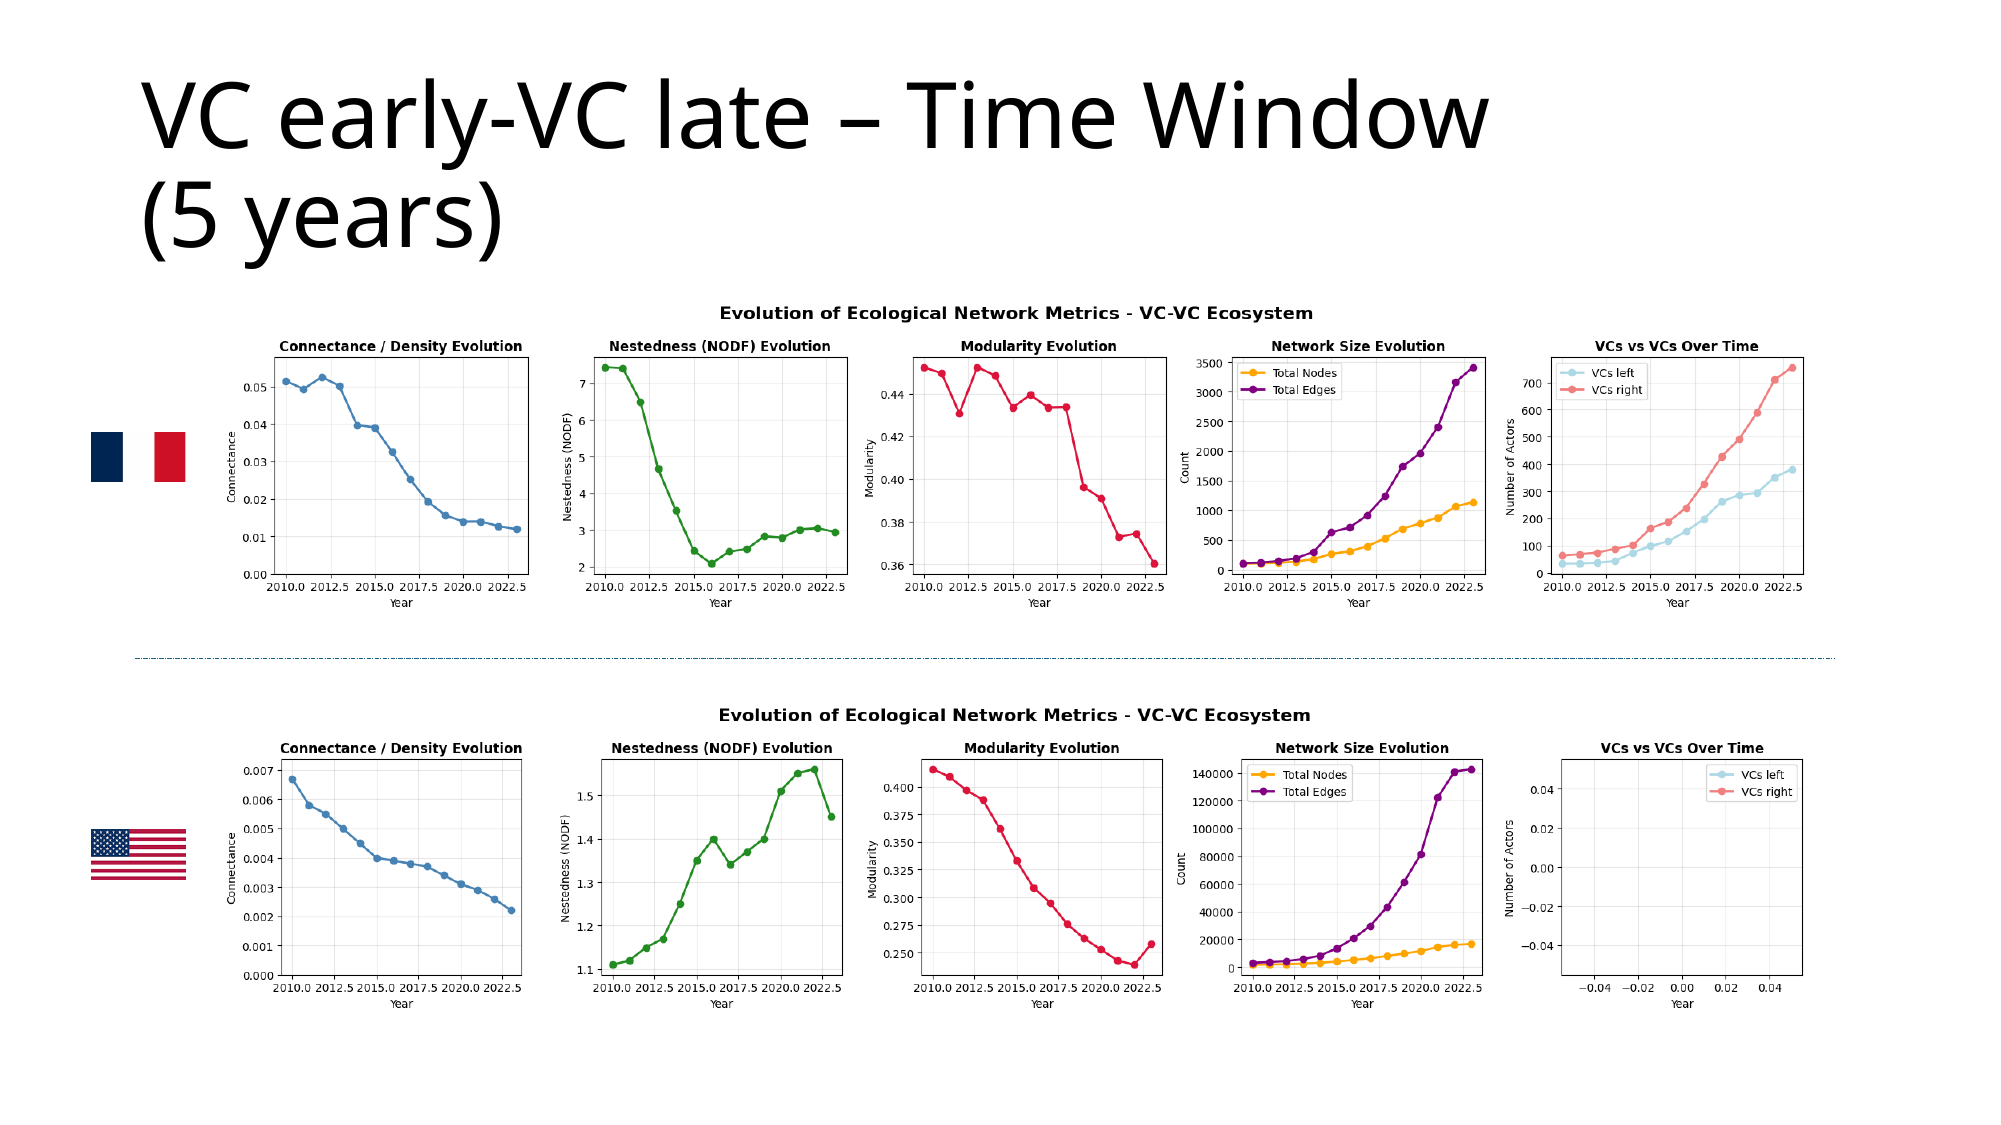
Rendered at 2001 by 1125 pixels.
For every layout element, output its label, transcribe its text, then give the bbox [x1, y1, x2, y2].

picture [90, 432, 186, 482]
picture [218, 699, 1811, 1018]
picture [90, 829, 186, 881]
title VC early-VC late – Time Window (5 years) [126, 59, 1852, 278]
picture [218, 297, 1811, 616]
